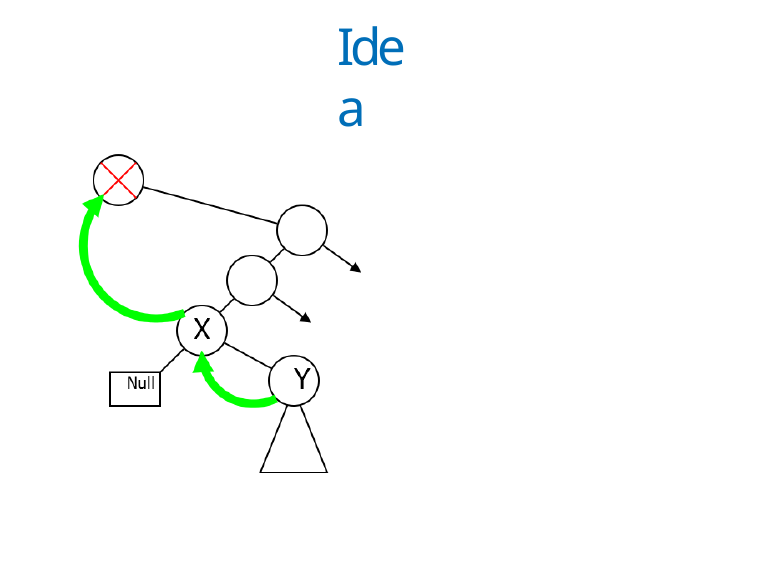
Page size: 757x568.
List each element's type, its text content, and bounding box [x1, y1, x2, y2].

text_box [78, 154, 361, 473]
title Idea [335, 11, 421, 137]
